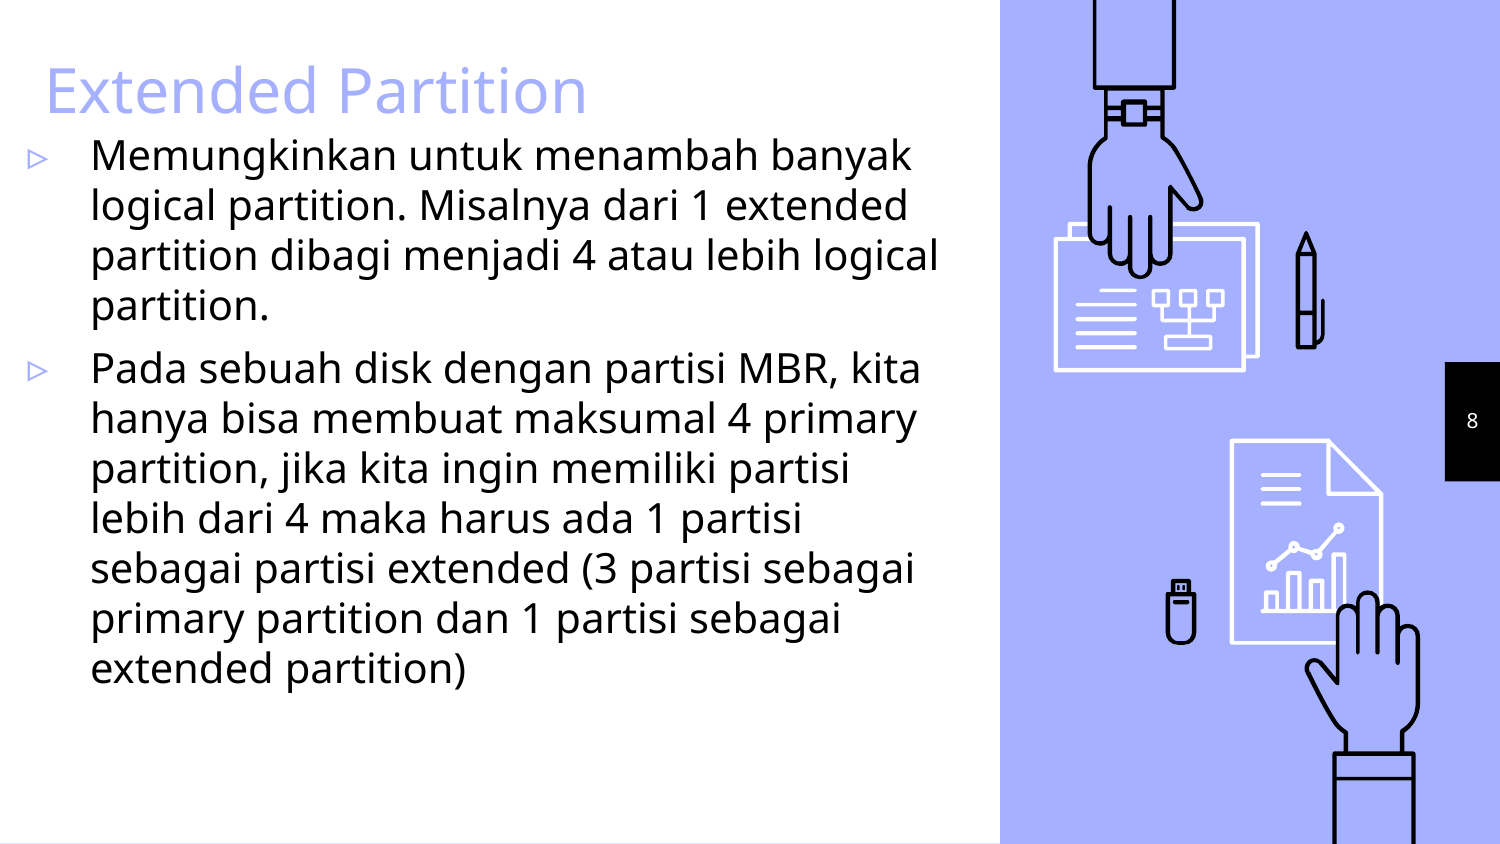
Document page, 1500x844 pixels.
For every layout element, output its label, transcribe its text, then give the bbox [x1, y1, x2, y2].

title Extended Partition [29, 0, 873, 113]
list Memungkinkan untuk menambah banyak logical partition. Misalnya dari 1 extended partition dibagi menjadi 4 atau lebih logical partition. Pada sebuah disk dengan partisi MBR, kita hanya bisa membuat maksumal 4 primary partition, jika kita ingin memiliki partisi lebih dari 4 maka harus ada 1 partisi sebagai partisi extended (3 partisi sebagai primary partition dan 1 partisi sebagai extended partition) [0, 113, 956, 708]
slide_number 8 [1444, 362, 1500, 482]
